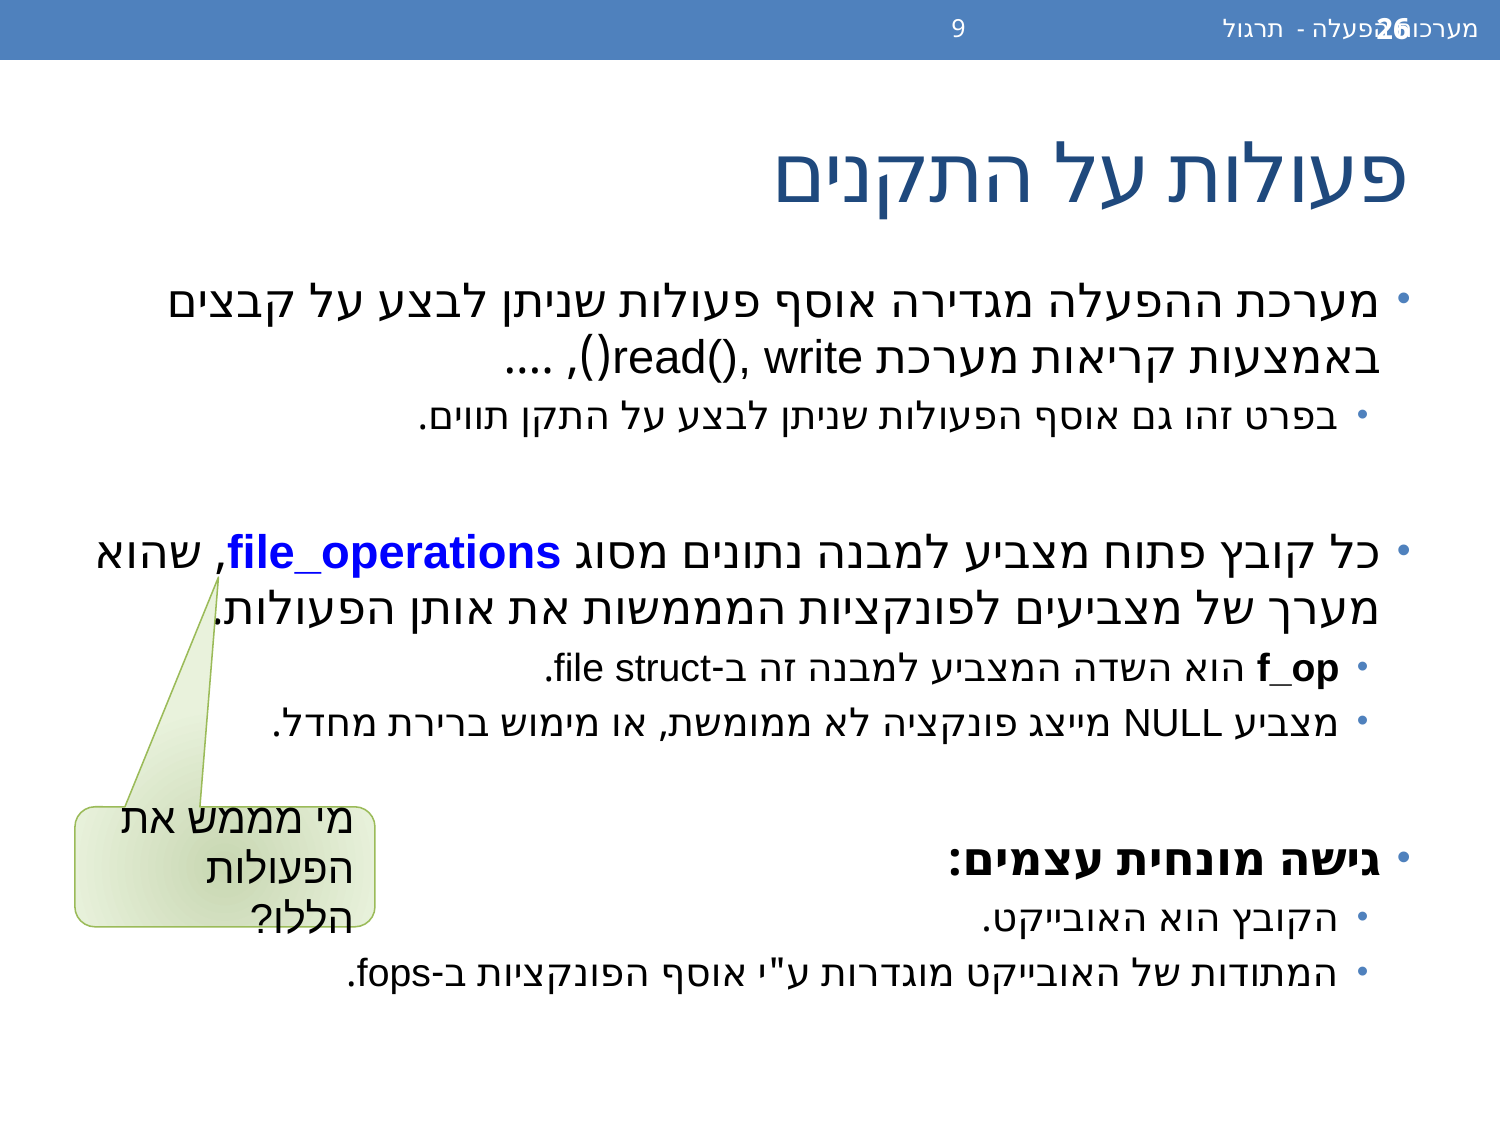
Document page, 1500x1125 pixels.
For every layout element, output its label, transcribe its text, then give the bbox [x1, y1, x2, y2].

title פעולות על התקנים [75, 87, 1425, 250]
list מערכת ההפעלה מגדירה אוסף פעולות שניתן לבצע על קבצים באמצעות קריאות מערכת read(), write(), …. בפרט זהו גם אוסף הפעולות שניתן לבצע על התקן תווים. כל קובץ פתוח מצביע למבנה נתונים מסוג file_operations, שהוא מערך של מצביעים לפונקציות המממשות את אותן הפעולות. f_op הוא השדה המצביע למבנה זה ב-file struct. מצביע NULL מייצג פונקציה לא ממומשת, או מימוש ברירת מחדל. גישה מונחית עצמים: הקובץ הוא האובייקט. המתודות של האובייקט מוגדרות ע"י אוסף הפונקציות ב-fops. [75, 262, 1425, 1063]
text_box מי מממש את הפעולות הללו? [74, 576, 376, 928]
slide_number 26 [1250, 3, 1425, 57]
footer מערכות הפעלה - תרגול 9 [562, 3, 1238, 57]
